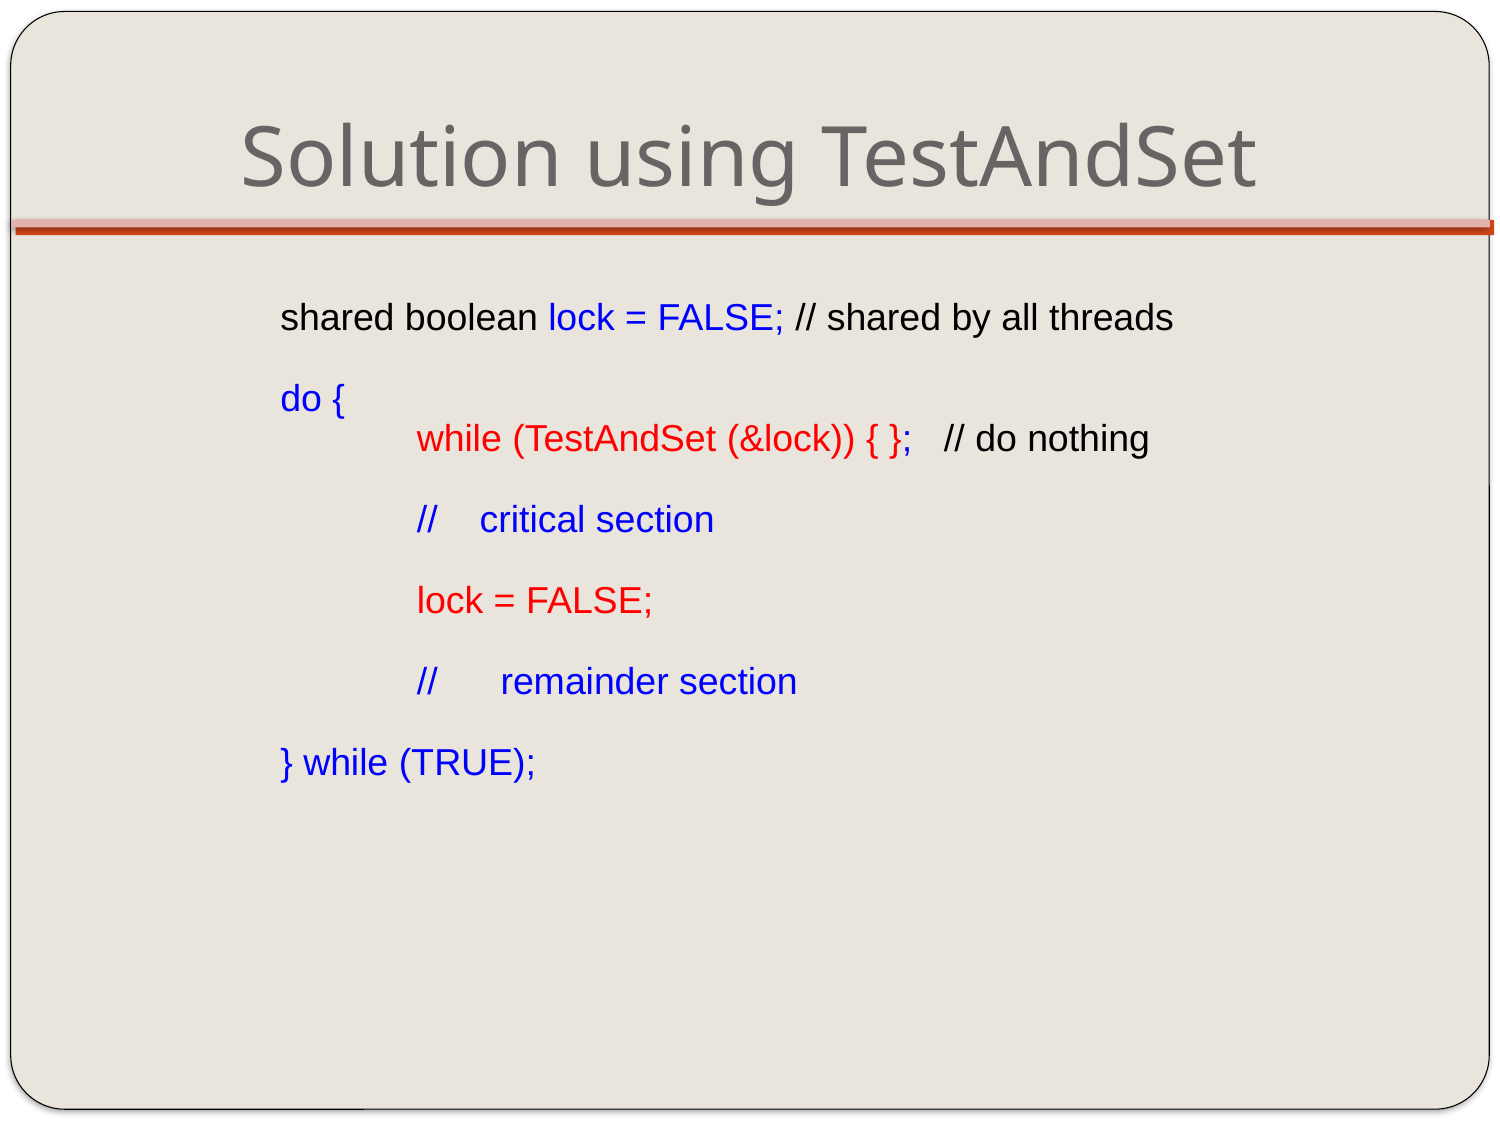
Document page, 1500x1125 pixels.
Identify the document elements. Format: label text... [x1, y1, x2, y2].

text_box shared boolean lock = FALSE; // shared by all threads do { while (TestAndSet (&lock)) { }; // do nothing // critical section lock = FALSE; // remainder section } while (TRUE); [265, 290, 1306, 791]
title Solution using TestAndSet [112, 30, 1388, 219]
